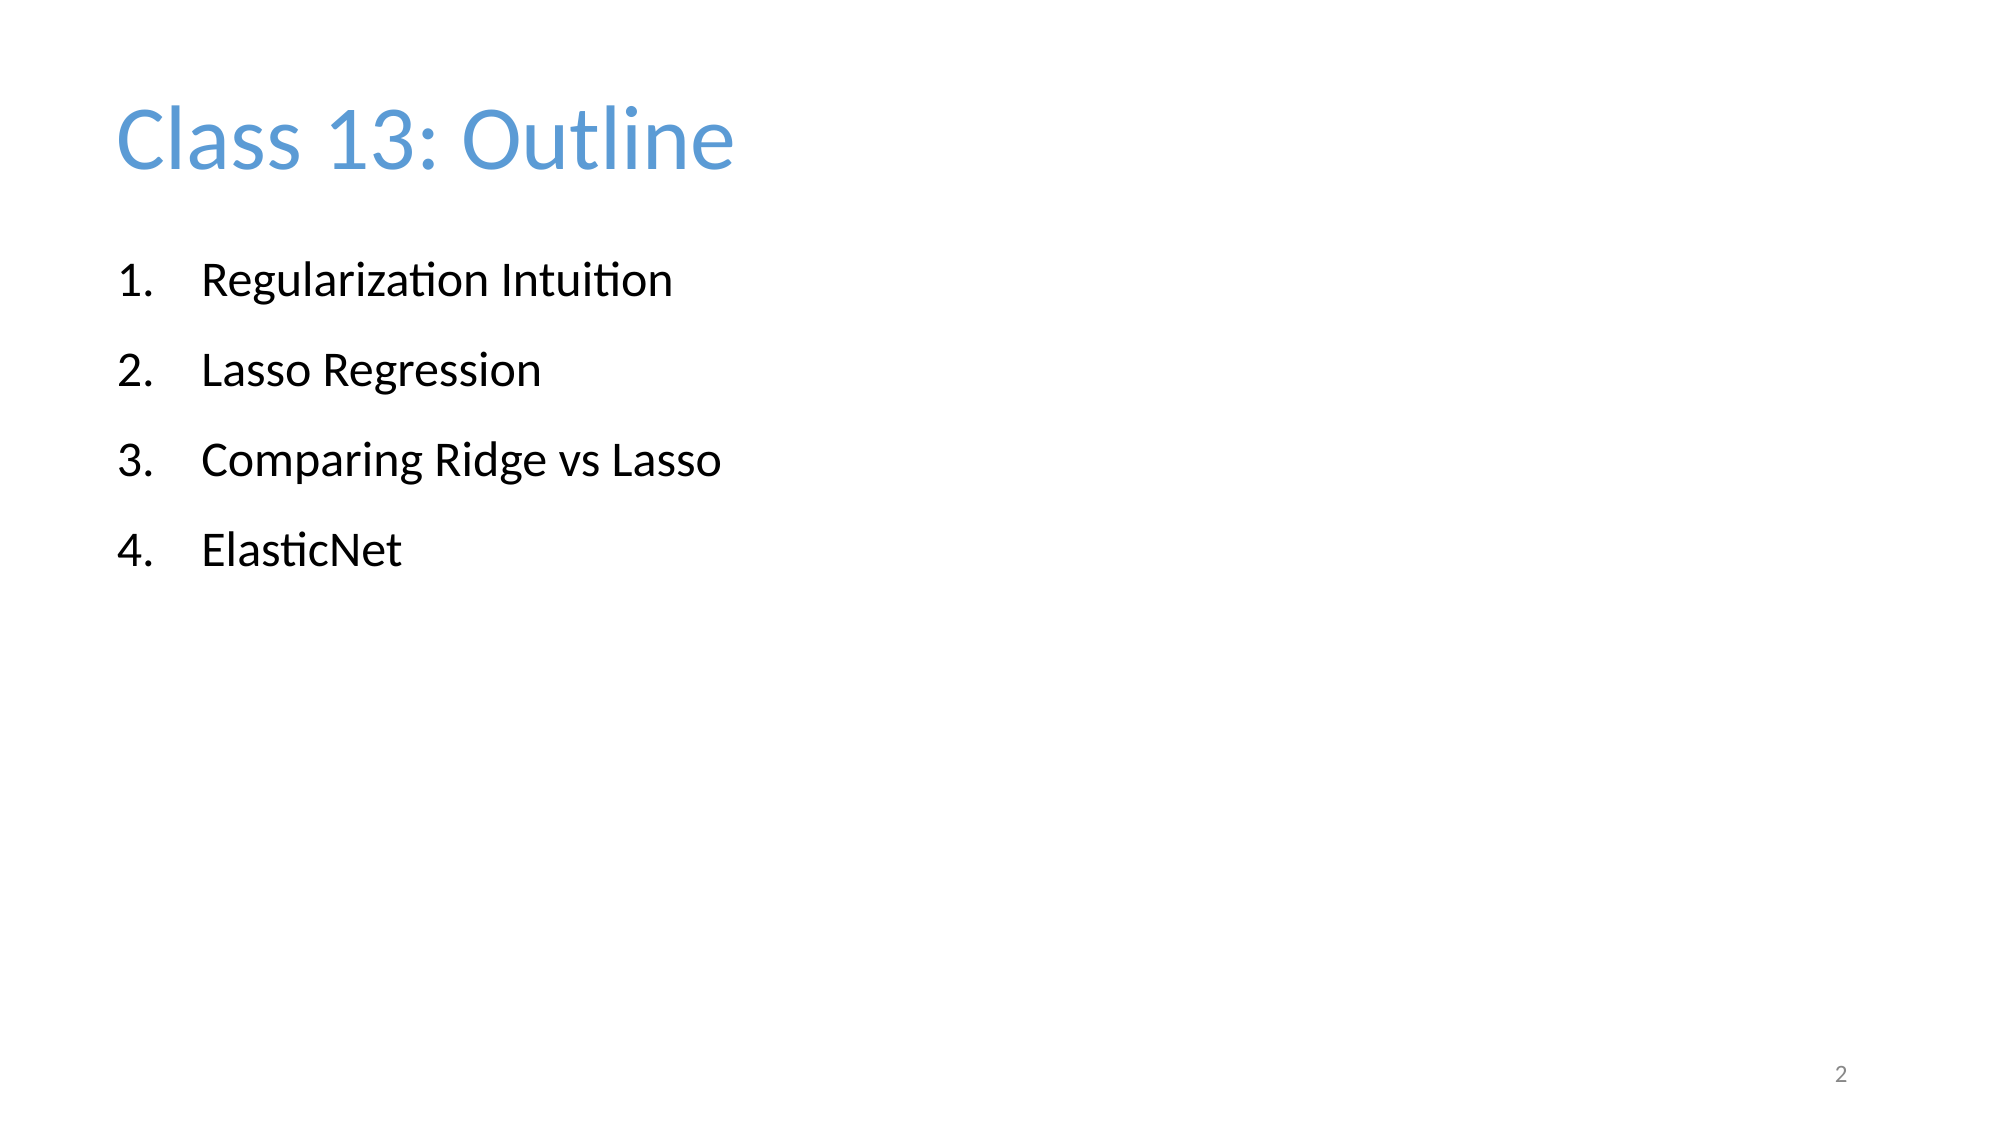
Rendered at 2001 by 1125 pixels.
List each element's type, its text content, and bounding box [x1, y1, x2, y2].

text_box Regularization Intuition Lasso Regression Comparing Ridge vs Lasso ElasticNet [101, 208, 1602, 899]
slide_number ‹#› [1412, 1042, 1863, 1103]
text_box Class 13: Outline [101, 47, 1602, 208]
